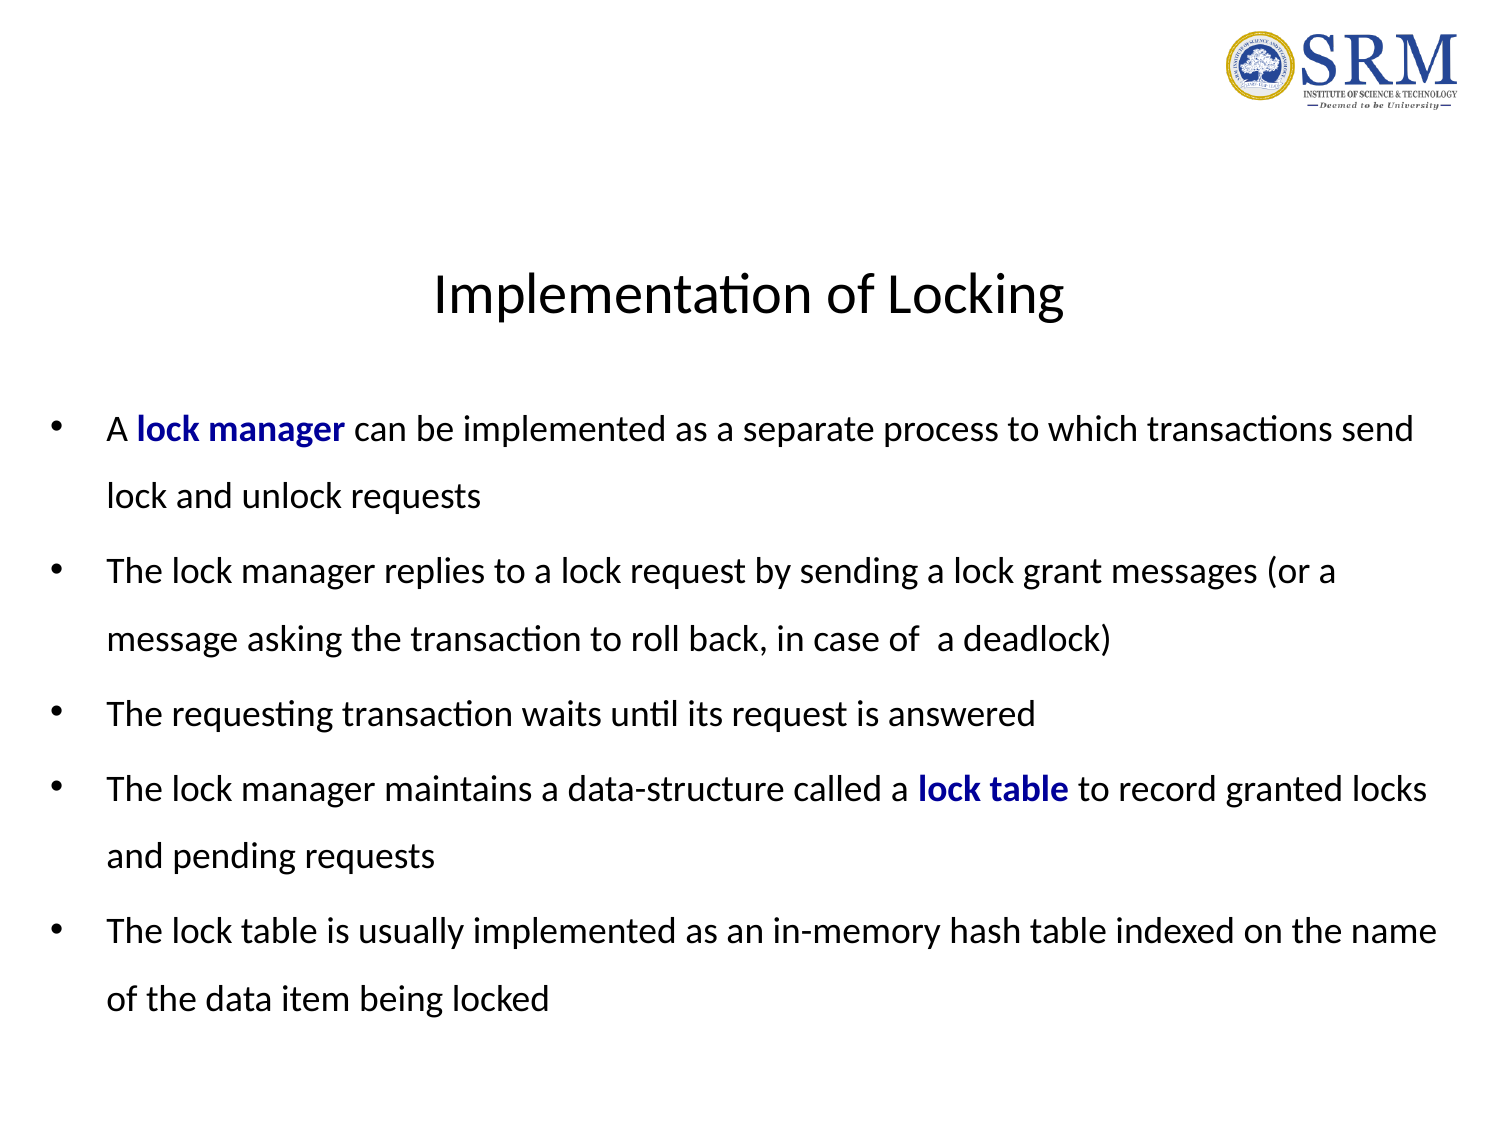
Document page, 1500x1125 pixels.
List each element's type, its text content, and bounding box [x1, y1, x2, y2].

picture [1222, 25, 1461, 114]
list A lock manager can be implemented as a separate process to which transactions send lock and unlock requests The lock manager replies to a lock request by sending a lock grant messages (or a message asking the transaction to roll back, in case of a deadlock) The requesting transaction waits until its request is answered The lock manager maintains a data-structure called a lock table to record granted locks and pending requests The lock table is usually implemented as an in-memory hash table indexed on the name of the data item being locked [35, 373, 1465, 1090]
title Implementation of Locking [75, 242, 1425, 338]
